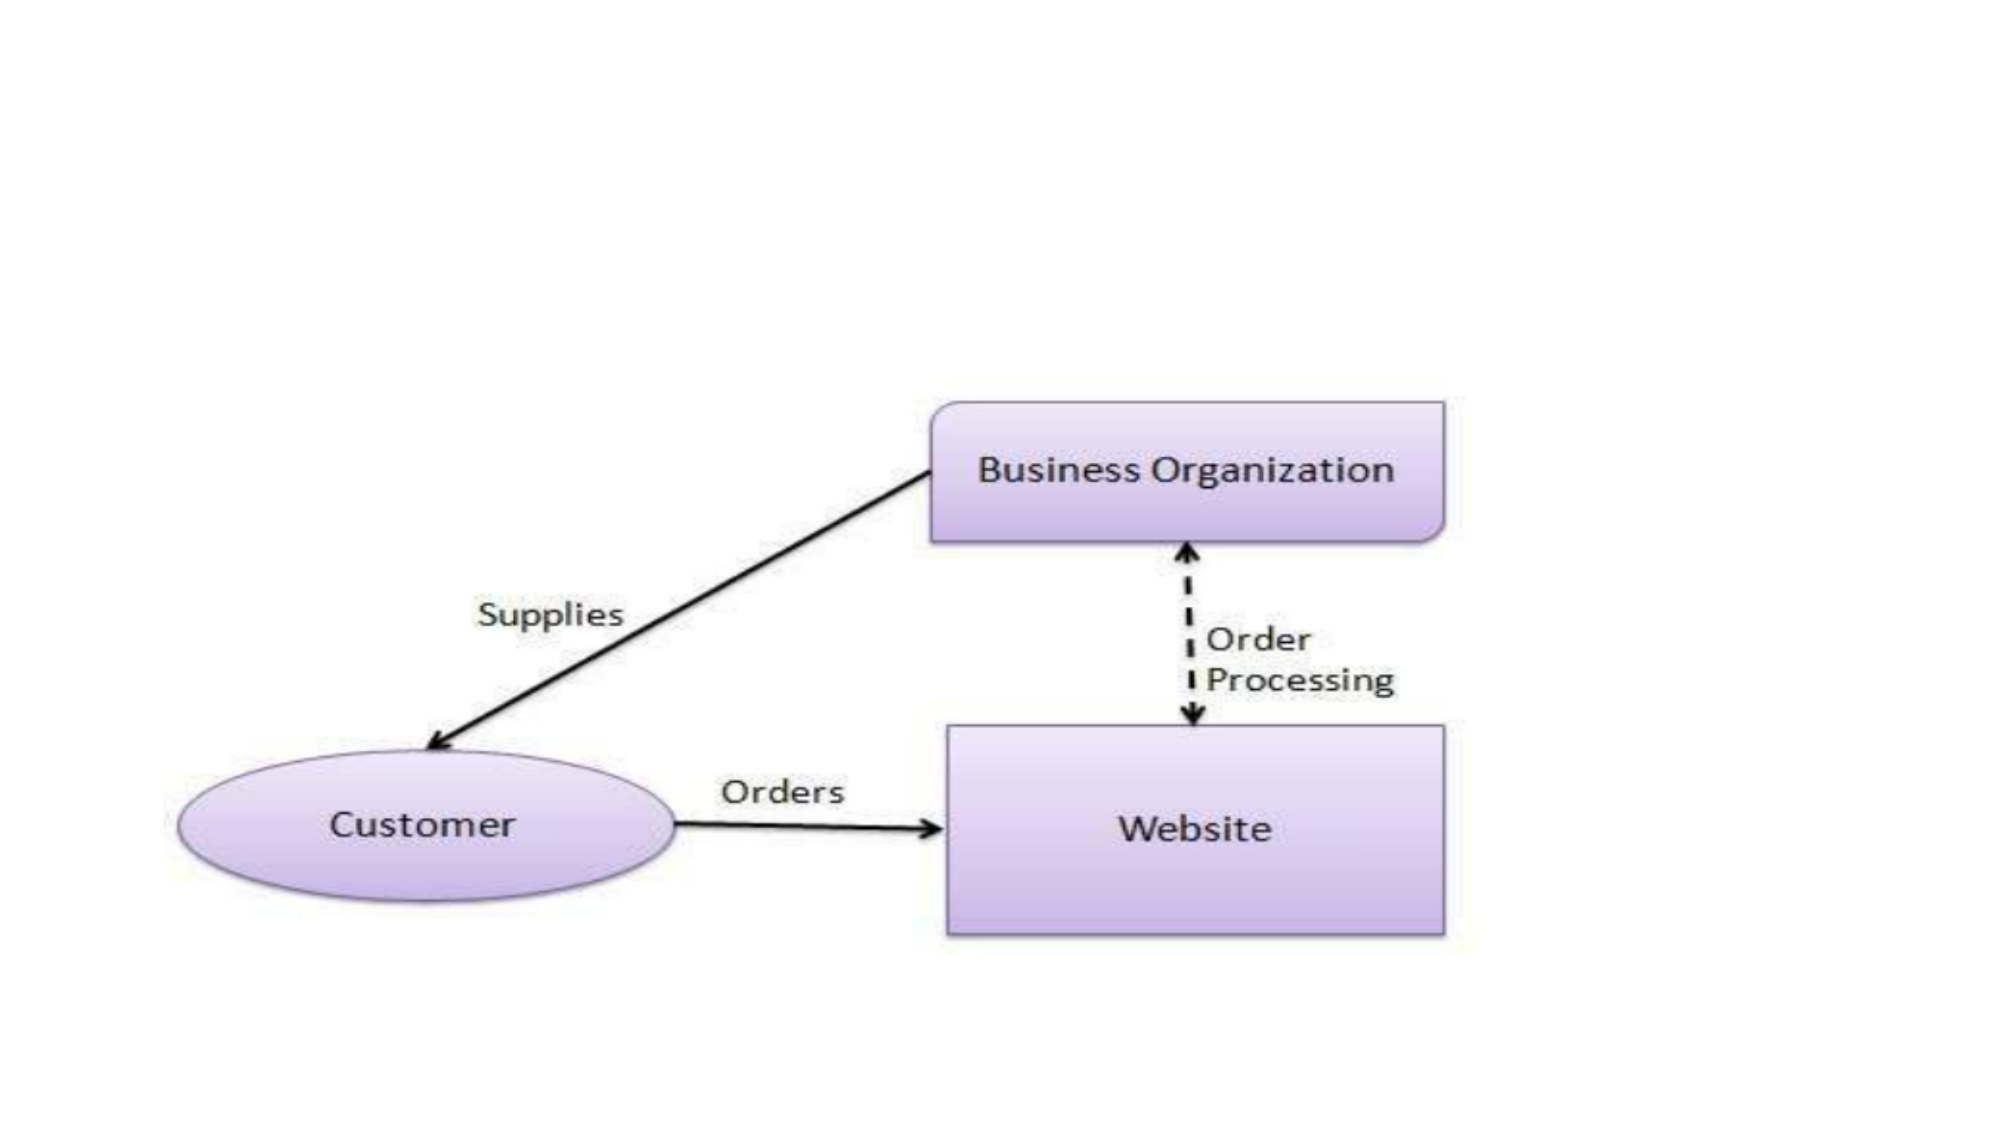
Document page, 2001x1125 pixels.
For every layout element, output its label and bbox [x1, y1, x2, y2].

list [137, 321, 1589, 991]
